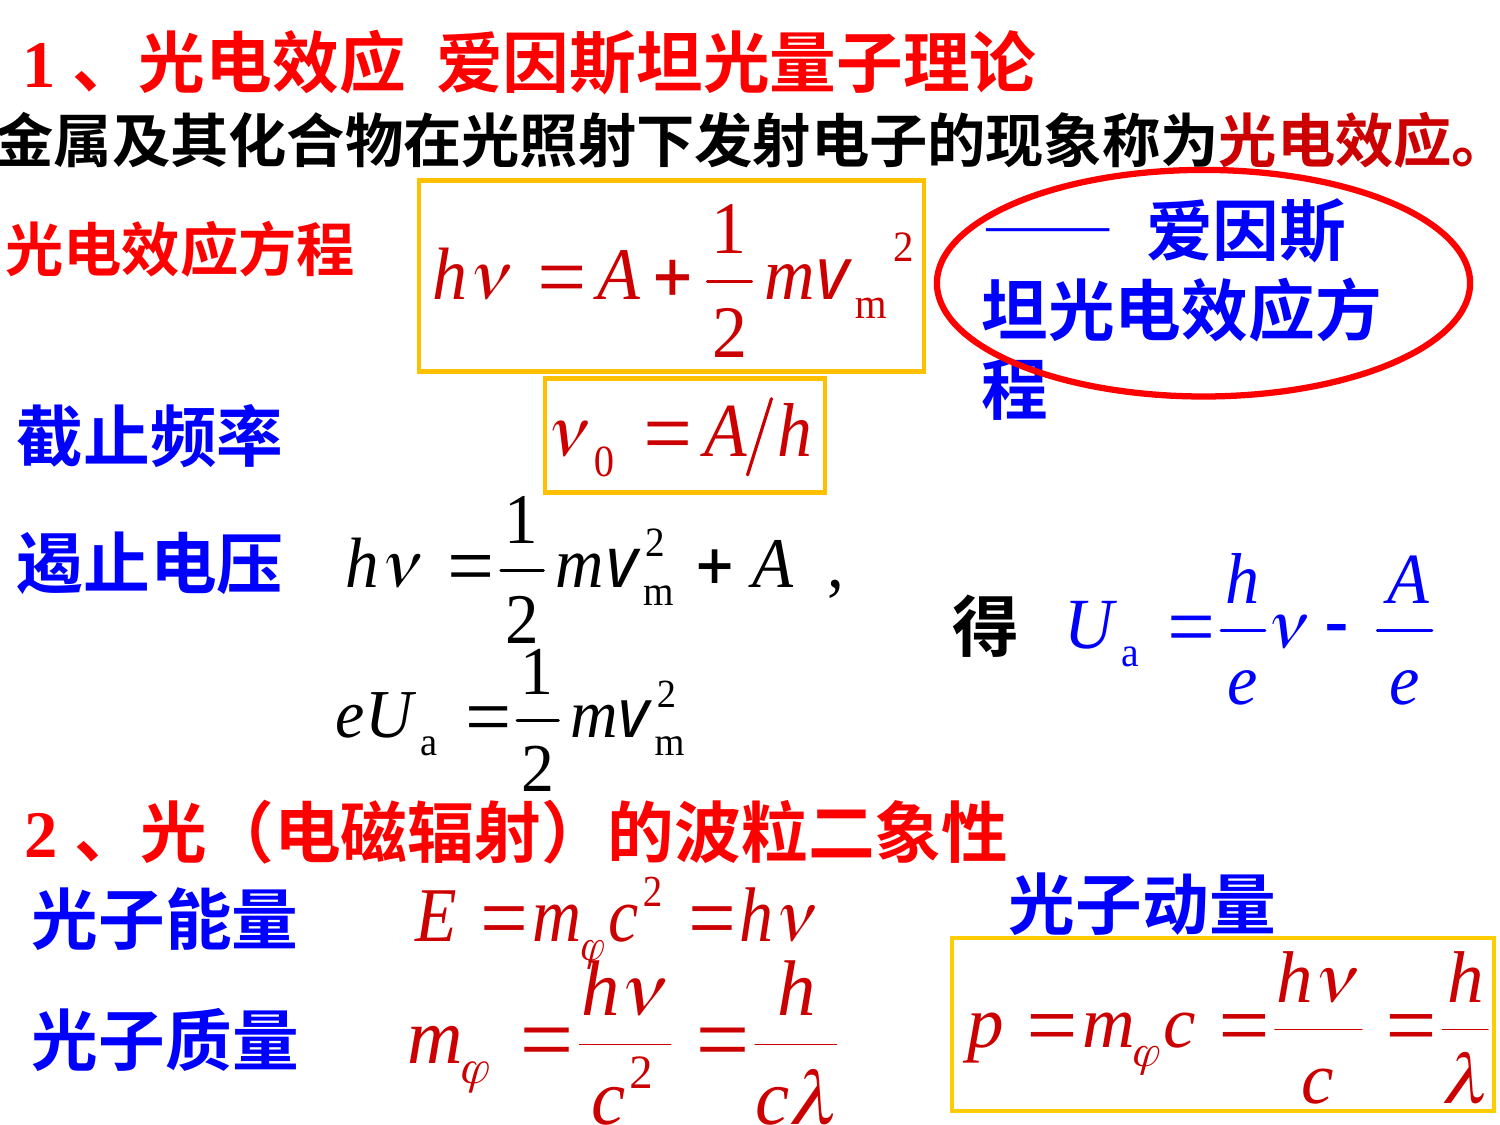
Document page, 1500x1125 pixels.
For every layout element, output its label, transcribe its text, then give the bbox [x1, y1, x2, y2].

text_box 金属及其化合物在光照射下发射电子的现象称为光电效应。 [0, 97, 1500, 182]
text_box 1、光电效应 爱因斯坦光量子理论 [0, 12, 1061, 97]
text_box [953, 940, 1493, 1109]
text_box 光子质量 [17, 991, 363, 1086]
text_box 光子动量 [994, 855, 1432, 940]
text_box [1060, 534, 1444, 716]
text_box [326, 475, 854, 803]
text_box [421, 182, 923, 370]
text_box 2、光（电磁辐射）的波粒二象性 [9, 783, 1070, 879]
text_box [409, 866, 823, 976]
text_box —— 爱因斯坦光电效应方程 [1329, 181, 1423, 217]
text_box 截止频率 [1, 387, 299, 483]
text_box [403, 948, 841, 1125]
text_box —— 爱因斯坦光电效应方程 [966, 337, 1423, 436]
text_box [546, 380, 823, 475]
text_box [935, 168, 1472, 398]
text_box 遏止电压 [1, 514, 299, 610]
text_box 光电效应方程 [0, 205, 417, 291]
text_box 得 [937, 577, 1050, 673]
text_box —— 爱因斯坦光电效应方程 [966, 181, 1078, 229]
text_box 光子能量 [16, 870, 409, 966]
